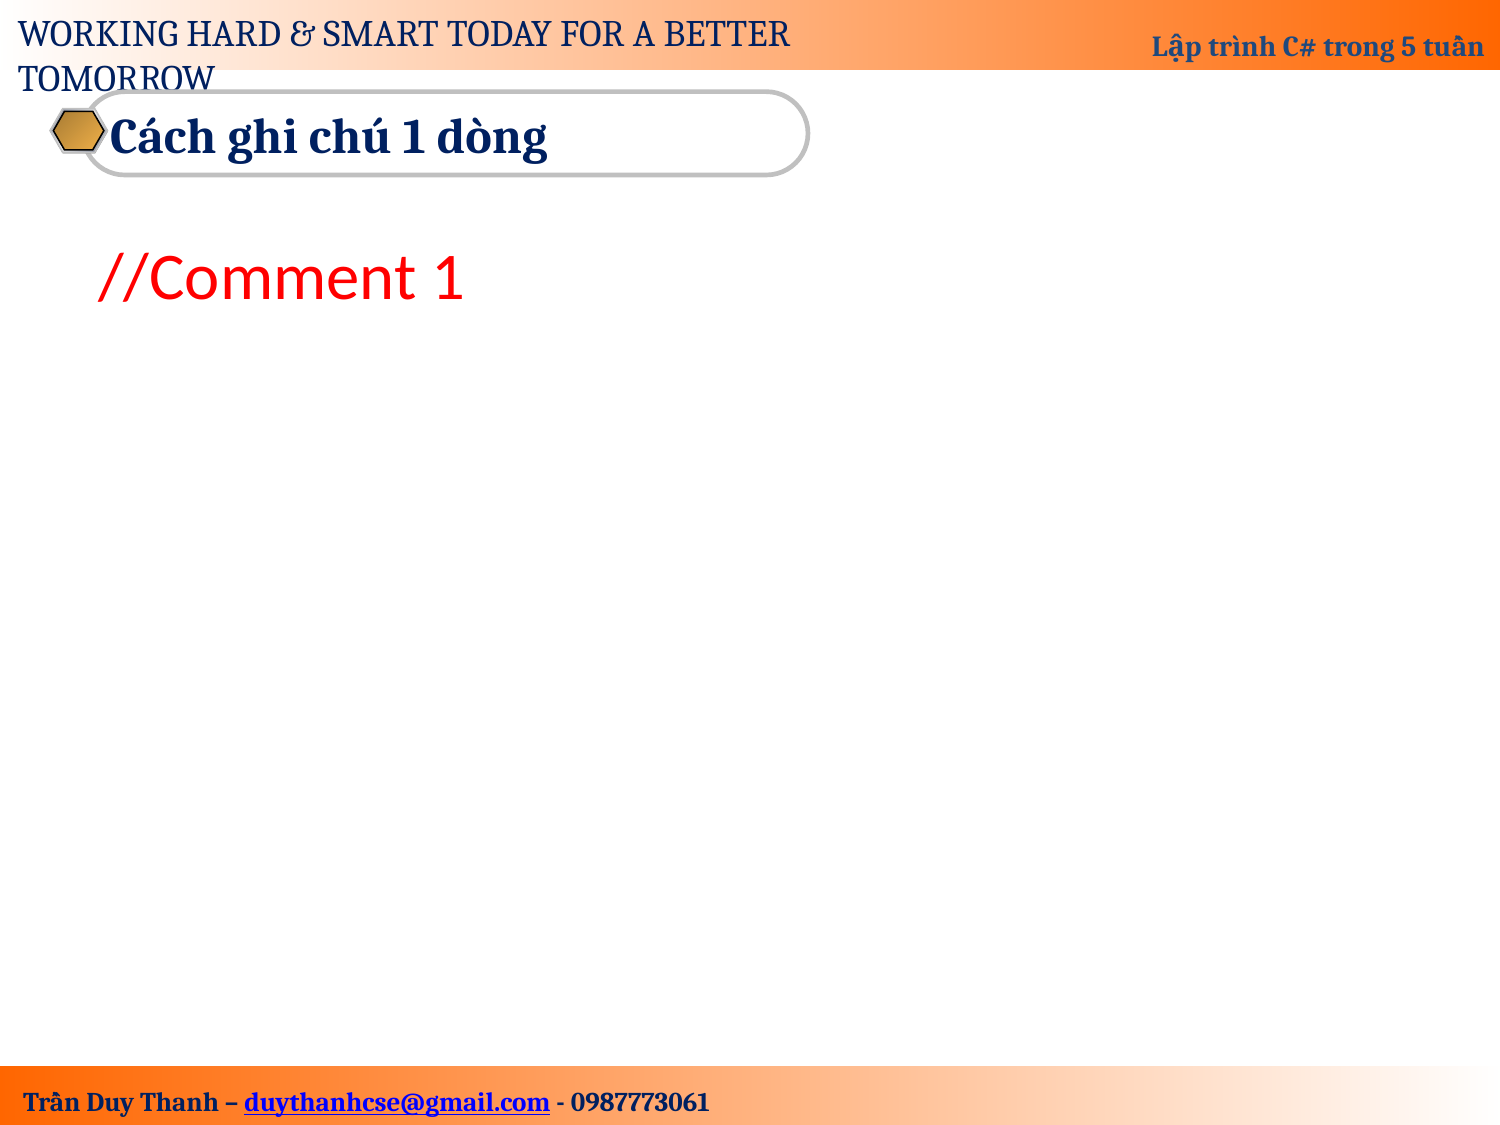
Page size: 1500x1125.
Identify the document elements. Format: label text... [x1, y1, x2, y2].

text_box //Comment 1 [83, 224, 486, 321]
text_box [49, 91, 809, 176]
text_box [1207, 0, 1211, 70]
